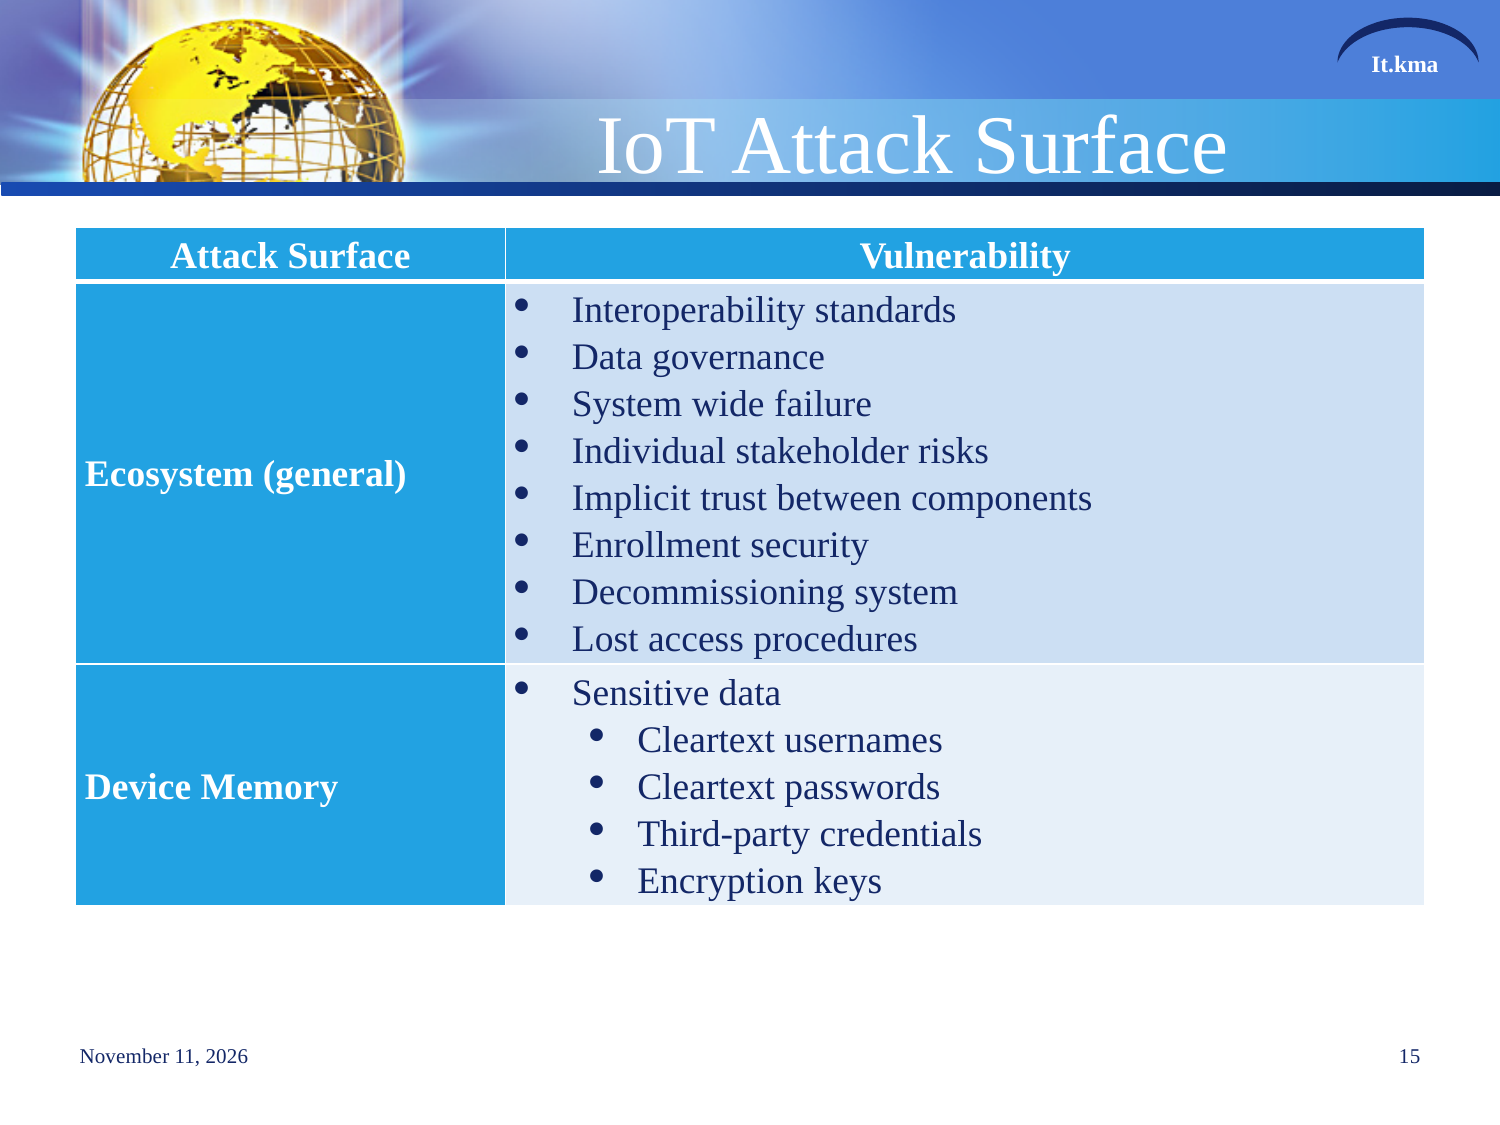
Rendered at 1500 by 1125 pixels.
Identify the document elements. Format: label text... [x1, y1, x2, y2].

table_header Attack Surface [76, 228, 505, 279]
table_header Vulnerability [506, 228, 1424, 279]
table_cell Weak Passwords [298, 99, 412, 183]
title IoT Attack Surface [399, 99, 1425, 183]
table_cell Interoperability standards Data governance System wide failure Individual stakeholder risks Implicit trust between components Enrollment security Decommissioning system Lost access procedures [506, 284, 1424, 663]
table_cell Ecosystem (general) [76, 284, 505, 663]
table_cell Device Memory [76, 665, 505, 905]
table_cell Sensitive data Cleartext usernames Cleartext passwords Third-party credentials Encryption keys [506, 665, 1424, 905]
picture [0, 0, 1500, 185]
